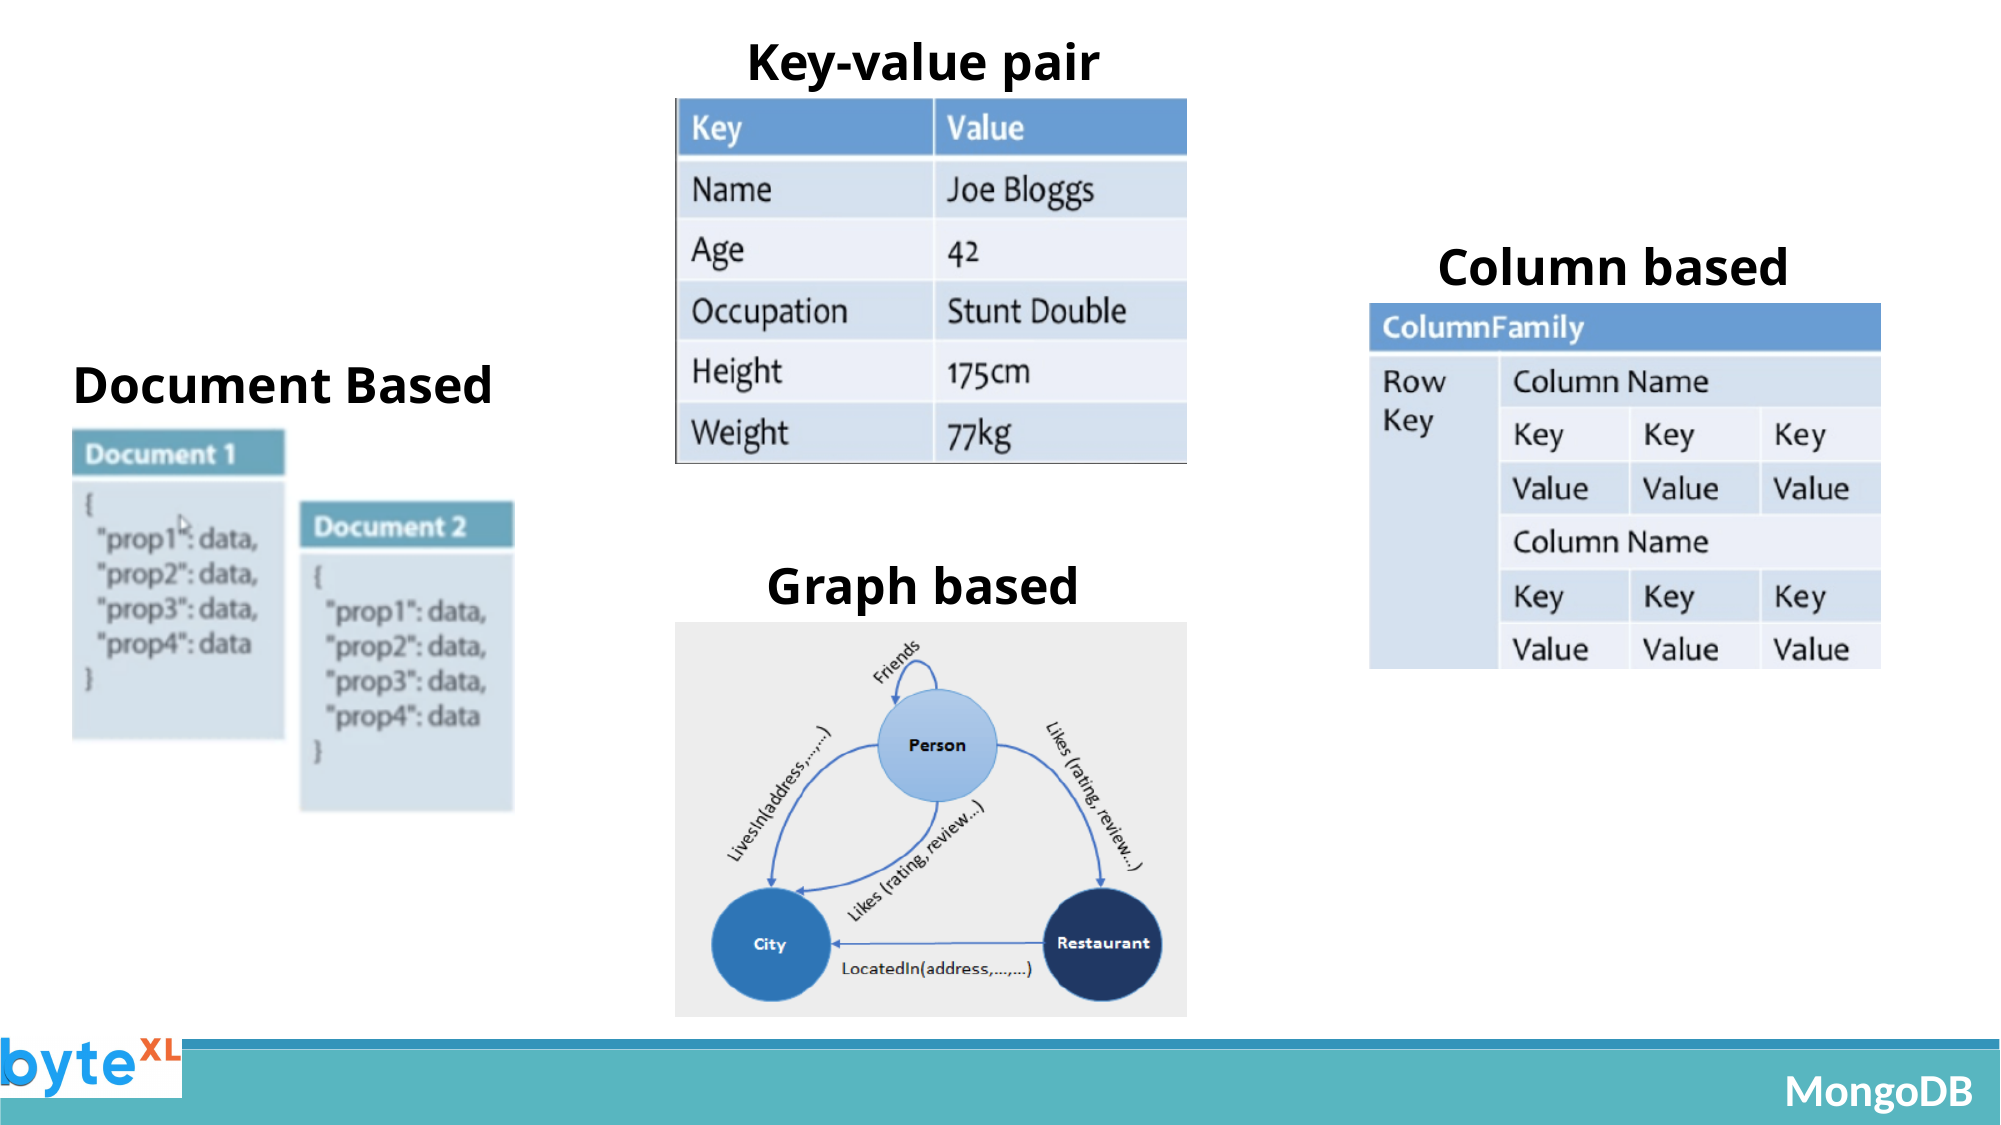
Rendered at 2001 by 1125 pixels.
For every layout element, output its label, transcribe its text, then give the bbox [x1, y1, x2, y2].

picture [72, 421, 515, 816]
text_box Column based [1347, 228, 1881, 304]
text_box Key-value pair [661, 23, 1187, 99]
text_box Graph based [661, 546, 1187, 622]
text_box MongoDB [1769, 1052, 1992, 1123]
picture [0, 1035, 182, 1098]
picture [1369, 303, 1881, 669]
text_box Document Based [52, 346, 515, 422]
picture [675, 622, 1187, 1017]
picture [675, 98, 1187, 465]
